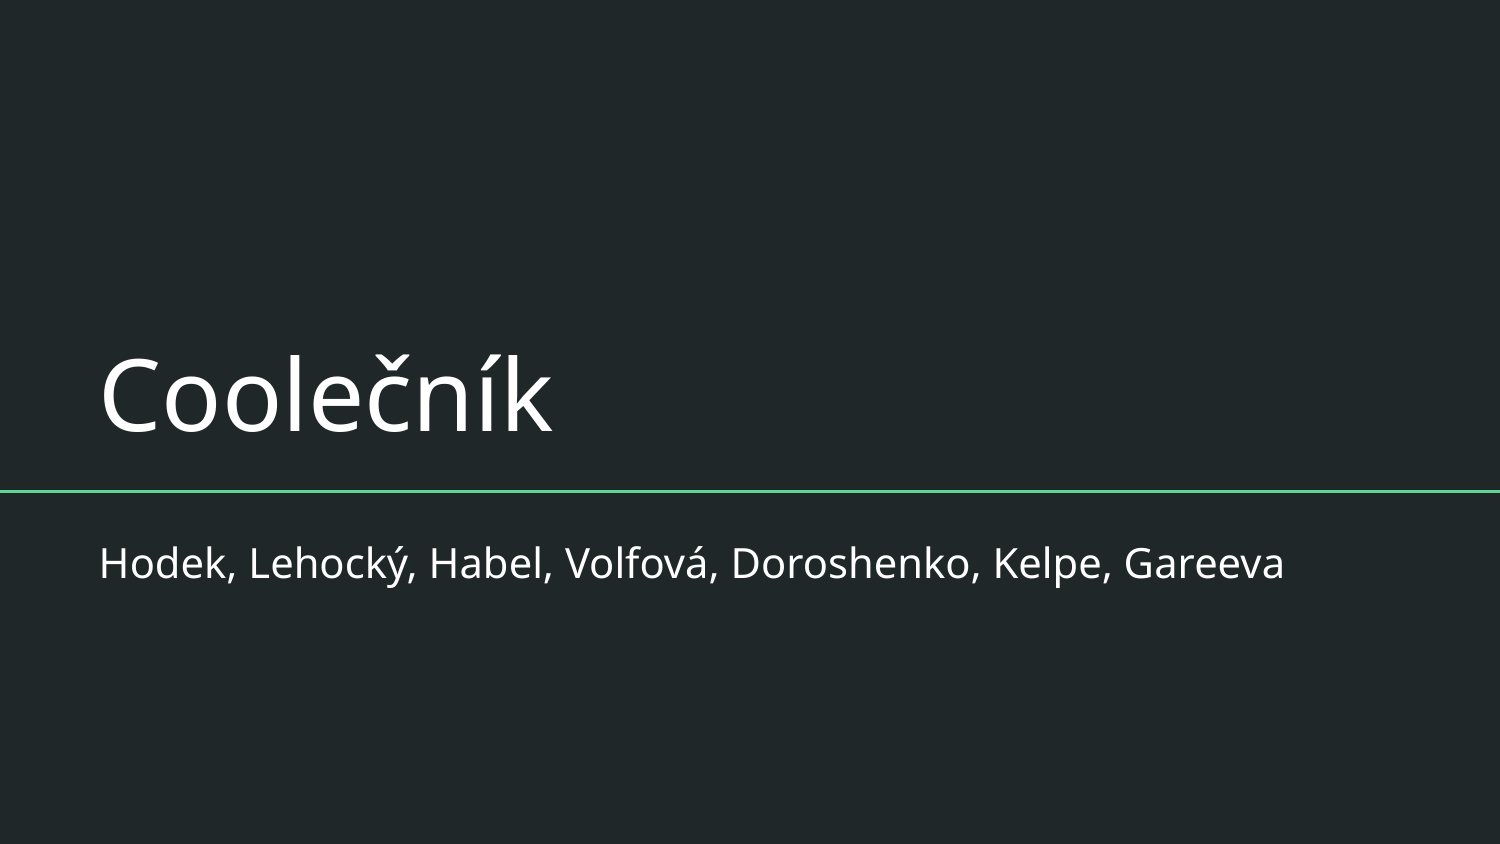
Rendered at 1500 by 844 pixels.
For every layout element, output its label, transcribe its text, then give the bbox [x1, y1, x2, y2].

title Coolečník [83, 206, 1417, 467]
subtitle Hodek, Lehocký, Habel, Volfová, Doroshenko, Kelpe, Gareeva [83, 522, 1466, 626]
